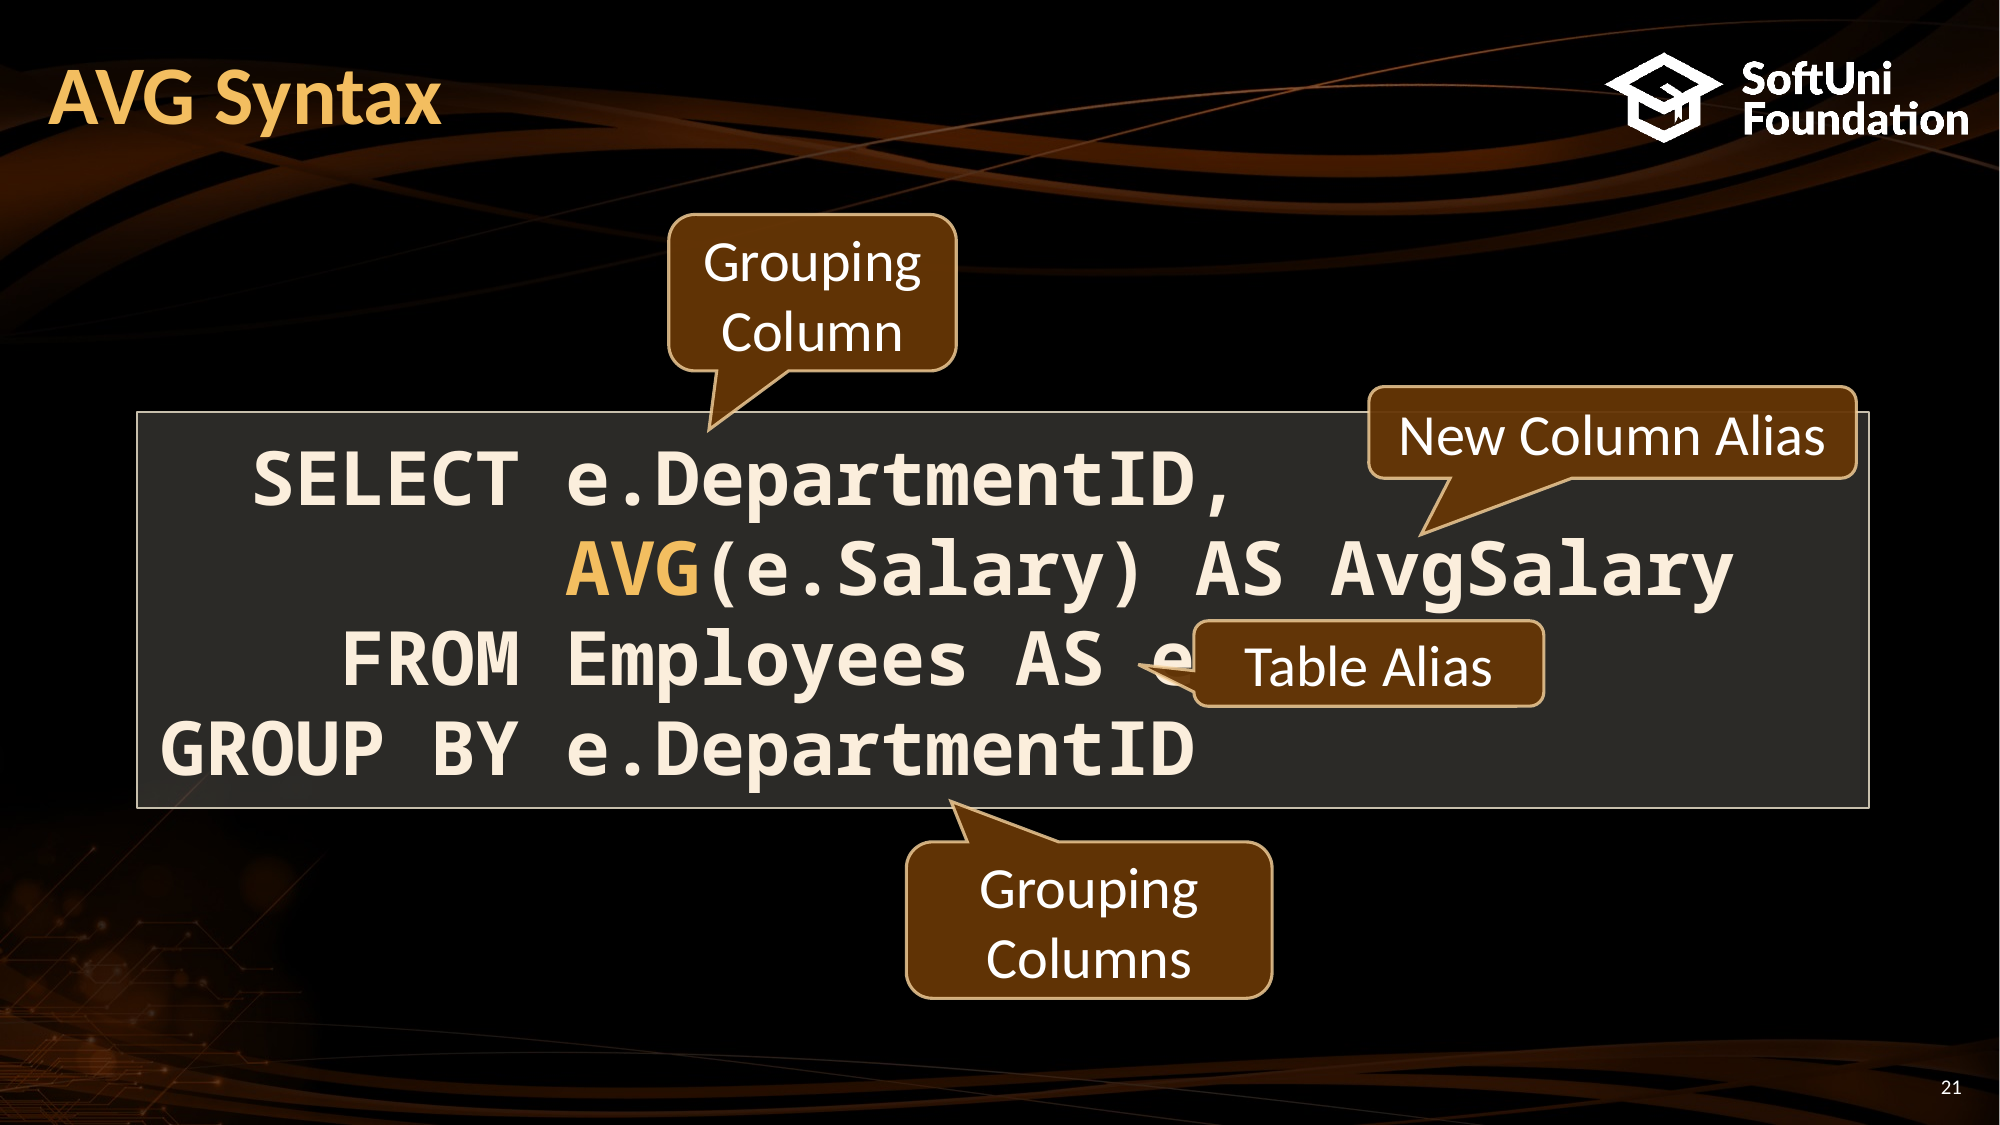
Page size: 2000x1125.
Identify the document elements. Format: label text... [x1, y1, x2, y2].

picture [0, 0, 2000, 1125]
text_box New Column Alias [1367, 385, 1858, 537]
title AVG Syntax [30, 6, 1602, 189]
text_box Grouping Column [667, 213, 958, 432]
text_box Table Alias [1137, 619, 1545, 708]
text_box Grouping Columns [905, 799, 1274, 1000]
text_box SELECT e.DepartmentID, AVG(e.Salary) AS AvgSalary FROM Employees AS e GROUP BY e.DepartmentID [137, 412, 1869, 808]
slide_number 21 [1897, 1070, 1968, 1103]
